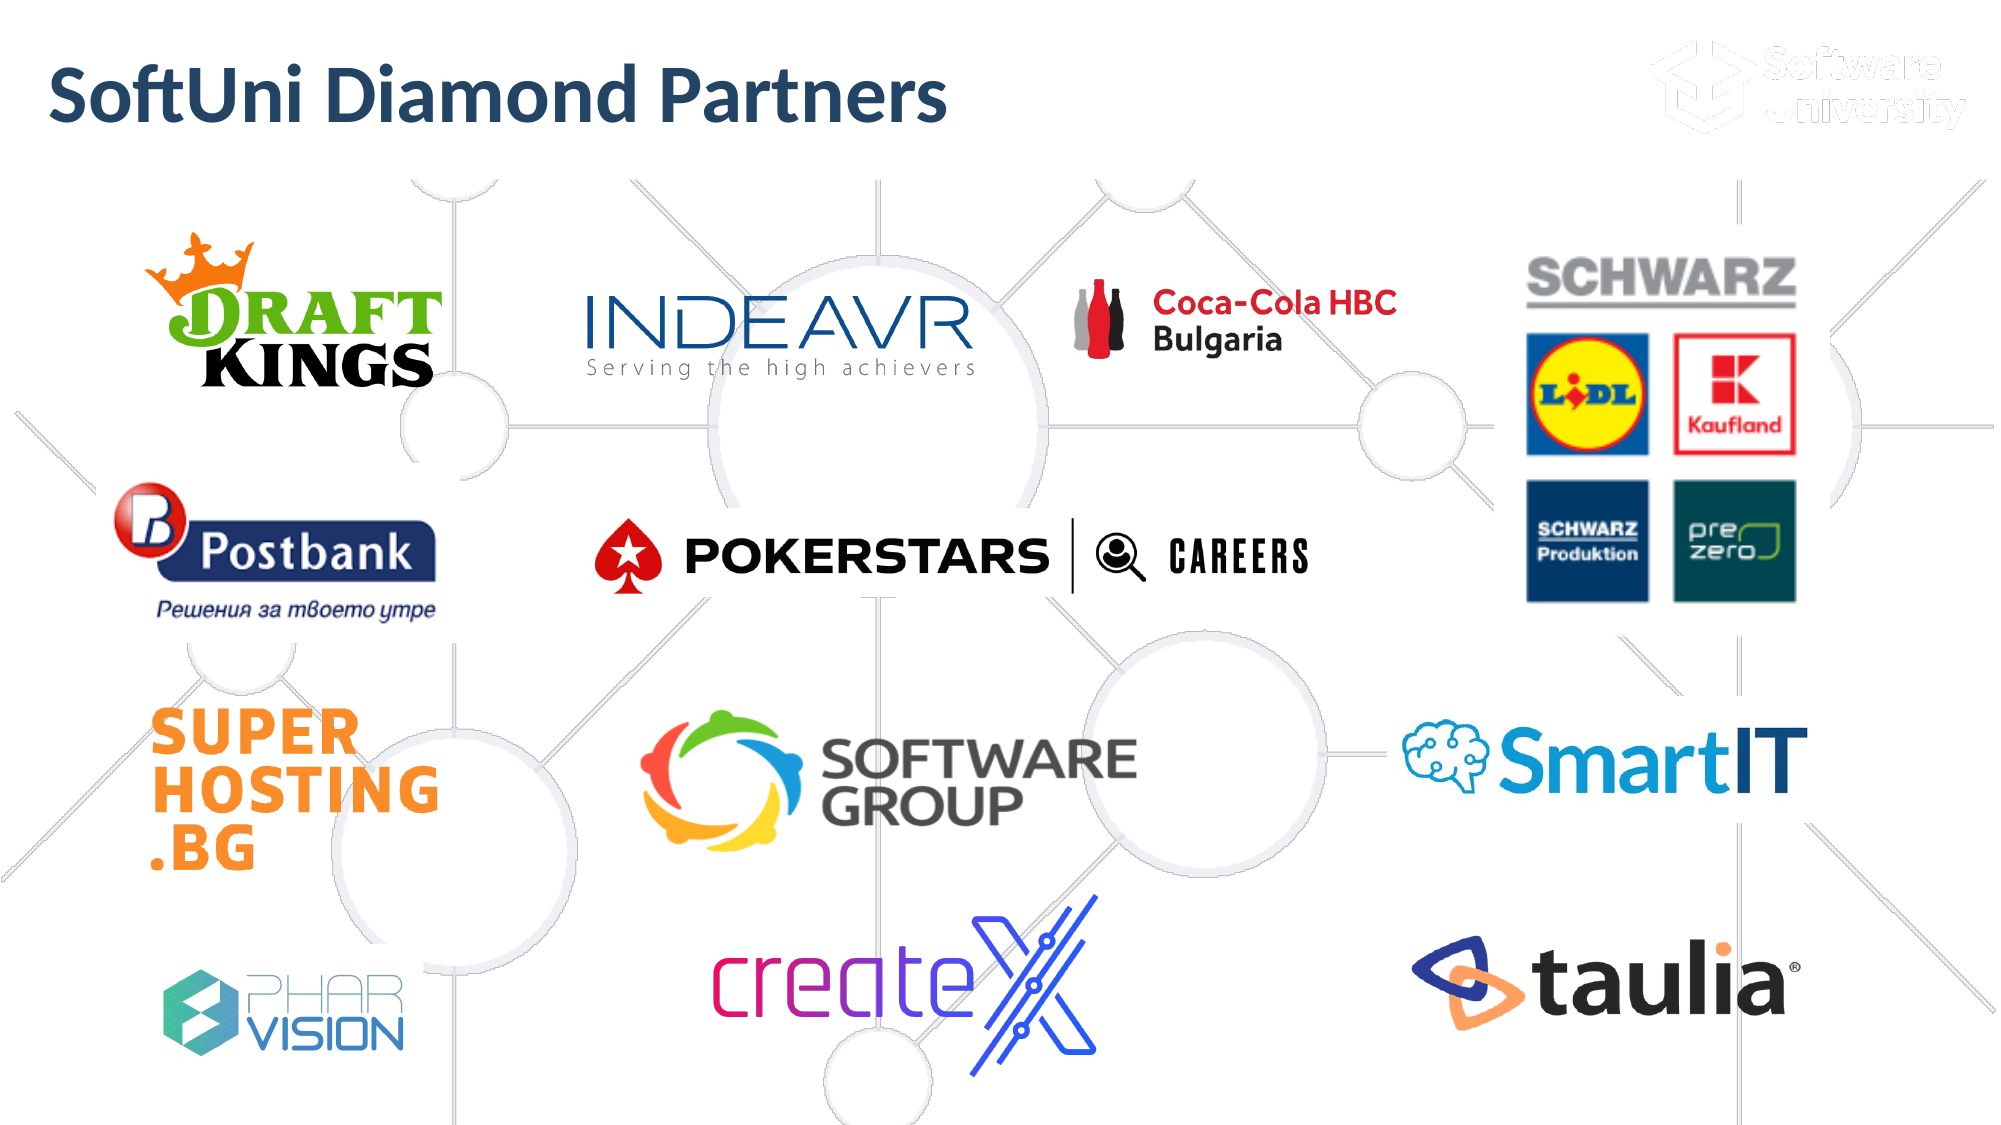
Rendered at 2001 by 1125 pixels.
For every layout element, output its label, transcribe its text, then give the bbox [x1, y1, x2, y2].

picture [1651, 41, 1966, 134]
picture [0, 175, 2000, 1125]
title SoftUni Diamond Partners [31, 16, 1625, 162]
